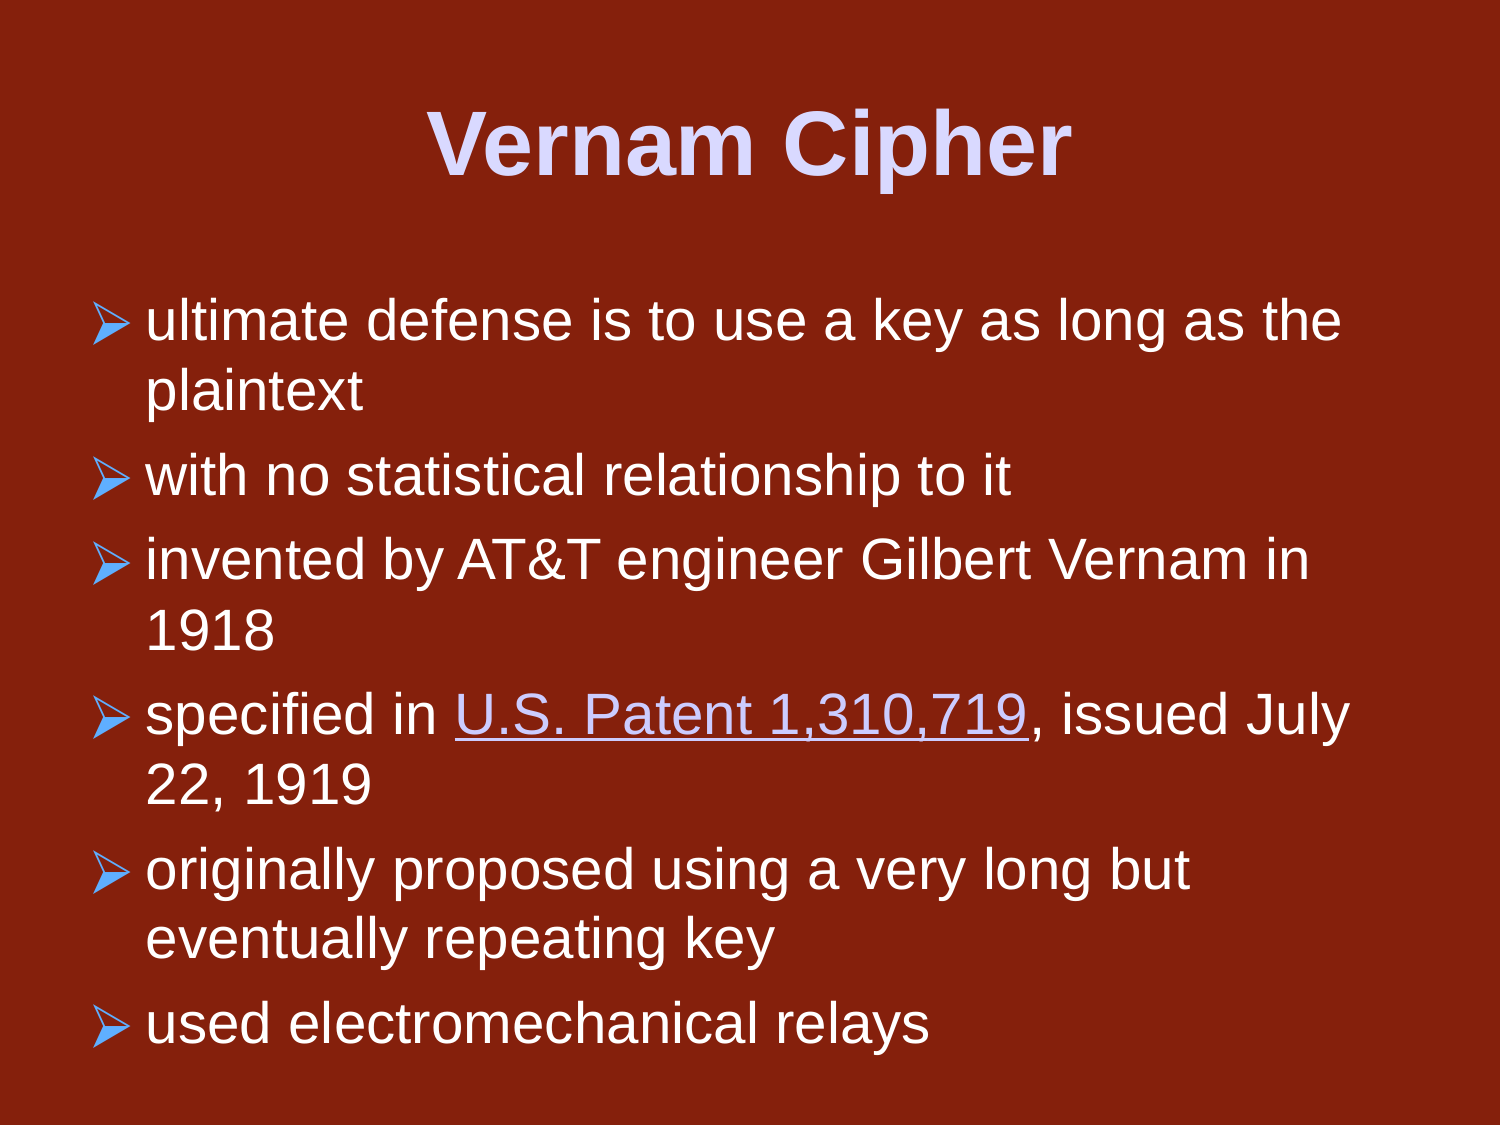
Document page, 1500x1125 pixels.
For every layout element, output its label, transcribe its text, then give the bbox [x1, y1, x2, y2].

text_box ultimate defense is to use a key as long as the plaintext with no statistical relationship to it invented by AT&T engineer Gilbert Vernam in 1918 specified in U.S. Patent 1,310,719, issued July 22, 1919 originally proposed using a very long but eventually repeating key used electromechanical relays [74, 275, 1425, 1006]
text_box Vernam Cipher [74, 45, 1425, 233]
